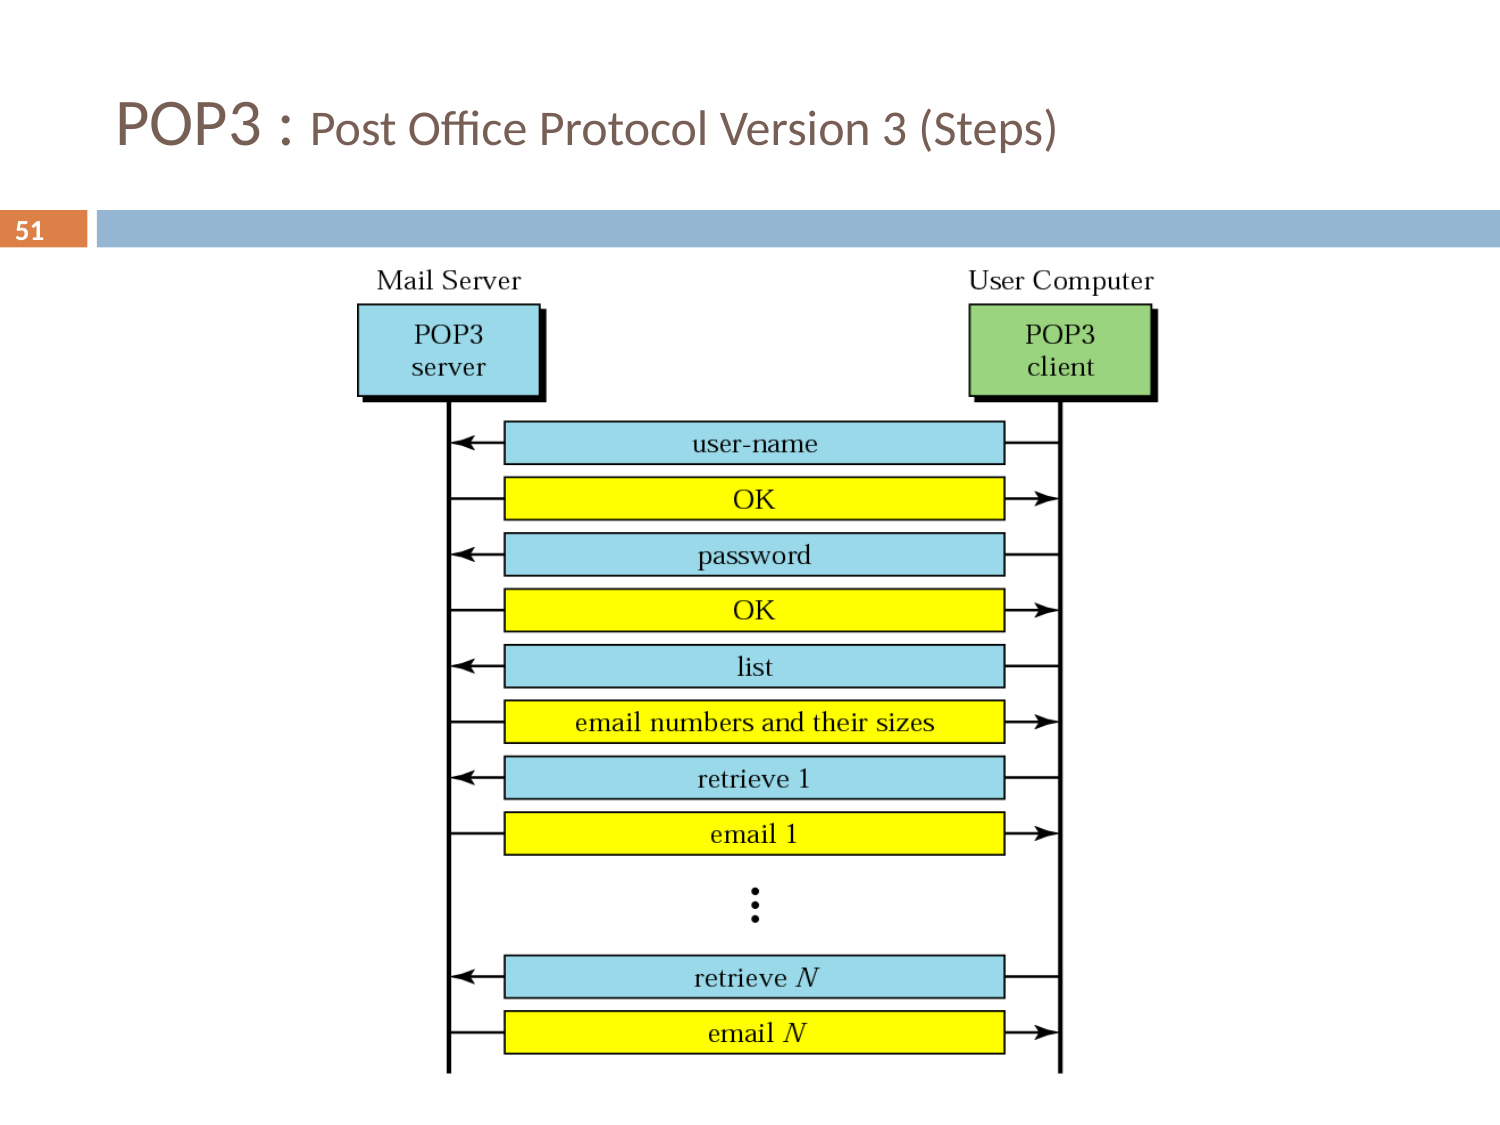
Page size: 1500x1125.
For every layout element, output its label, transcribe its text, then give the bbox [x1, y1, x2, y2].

text_box <number> [0, 208, 75, 249]
picture [357, 265, 1159, 1074]
text_box POP3 : Post Office Protocol Version 3 (Steps) [100, 37, 1438, 200]
text_box [75, 174, 1417, 1100]
